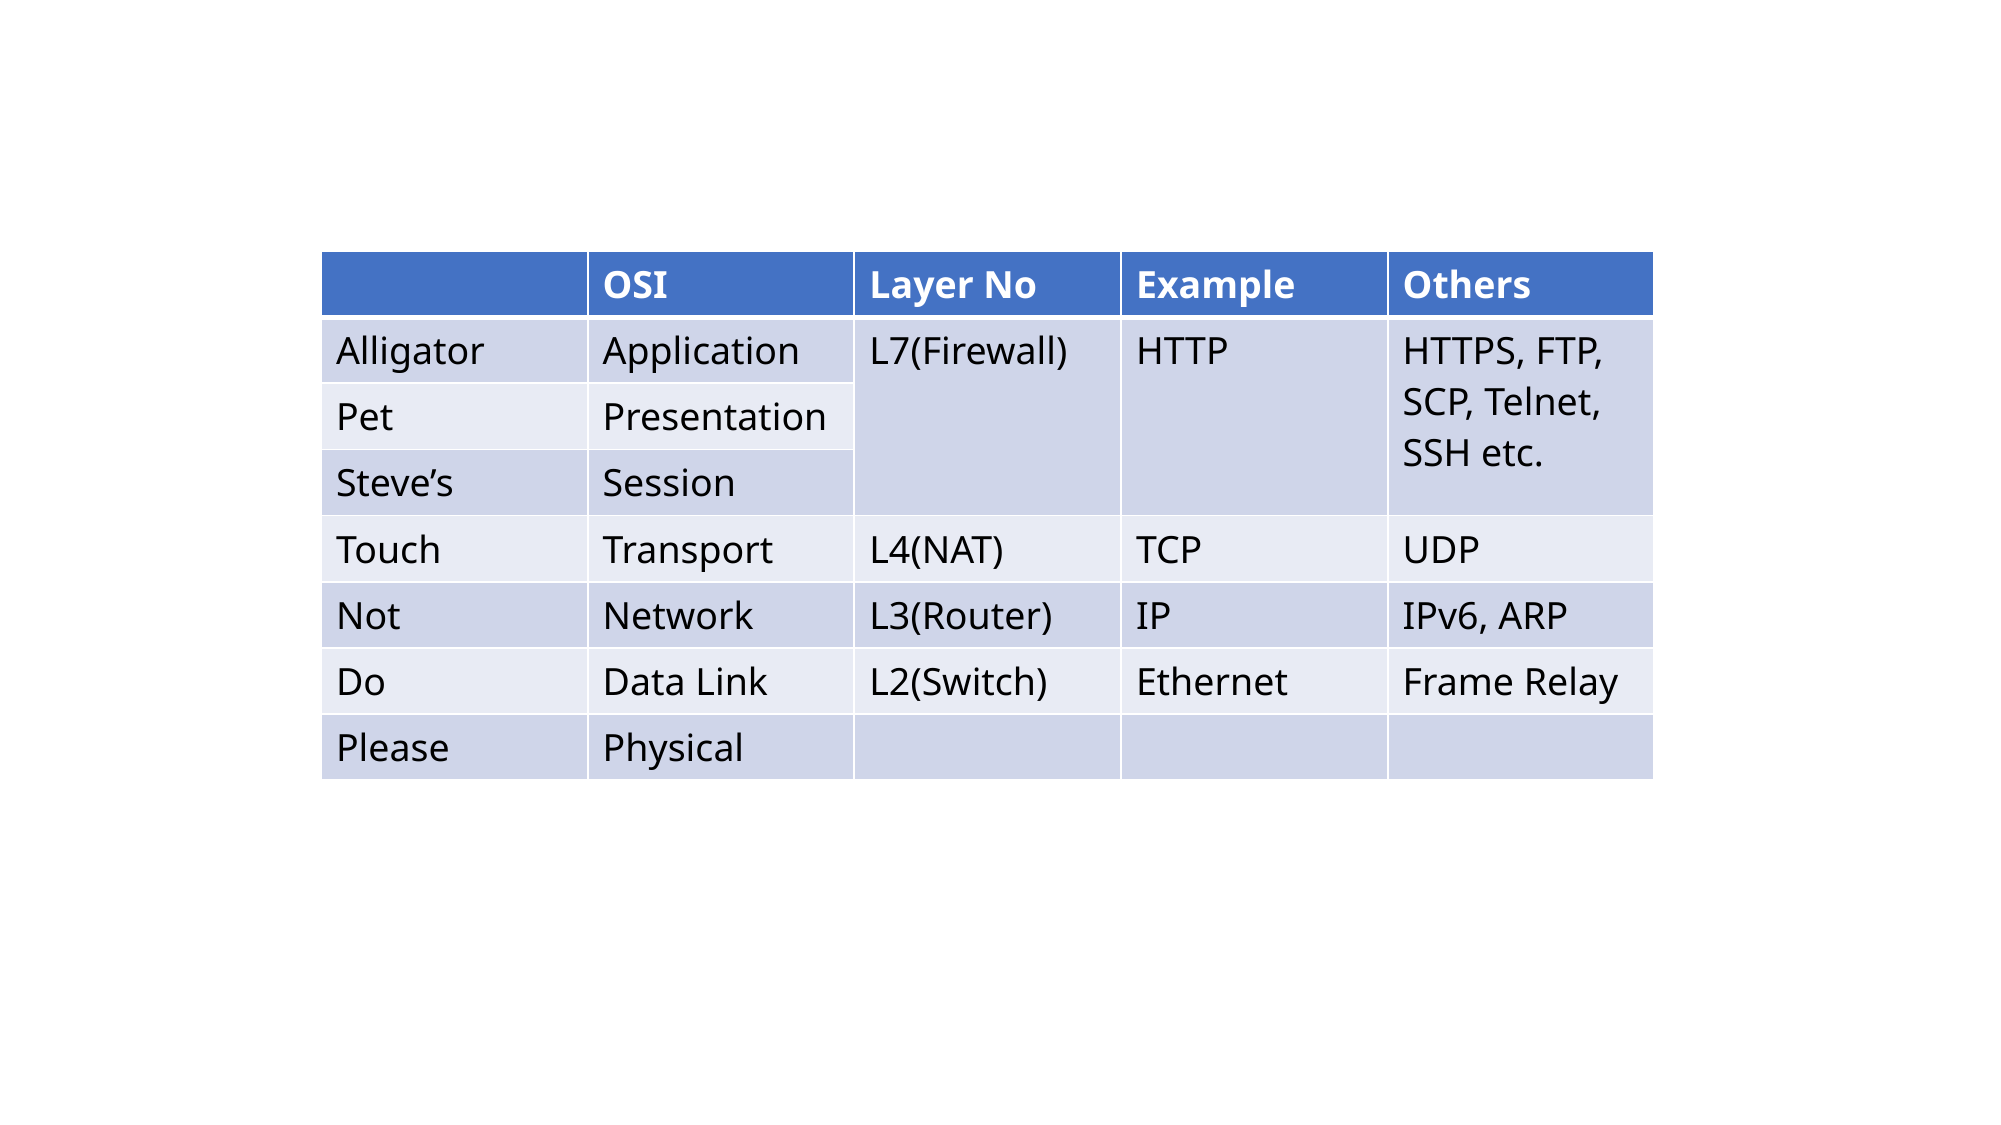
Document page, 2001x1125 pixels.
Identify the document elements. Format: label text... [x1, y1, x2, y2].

table_cell L3(Router) [855, 583, 1120, 647]
table_cell L7(Firewall) [855, 320, 1120, 515]
table_cell Steve’s [322, 450, 587, 515]
table_cell Frame Relay [1389, 649, 1653, 713]
table_cell [1389, 715, 1653, 779]
table_cell Not [322, 583, 587, 647]
table_cell IP [1122, 583, 1387, 647]
table_header [322, 252, 587, 315]
table_header OSI [589, 252, 853, 315]
table_cell Application [589, 320, 853, 382]
table_cell Alligator [322, 320, 587, 382]
table_cell Physical [589, 715, 853, 779]
table_cell [855, 715, 1120, 779]
table_cell Session [589, 450, 853, 515]
table_cell IPv6, ARP [1389, 583, 1653, 647]
table_cell L2(Switch) [855, 649, 1120, 713]
table_cell Do [322, 649, 587, 713]
table_cell TCP [1122, 516, 1387, 581]
table_cell Please [322, 715, 587, 779]
table_header Example [1122, 252, 1387, 315]
table_header Layer No [855, 252, 1120, 315]
table_cell Touch [322, 516, 587, 581]
table_cell UDP [1389, 516, 1653, 581]
table_cell Network [589, 583, 853, 647]
table_cell Ethernet [1122, 649, 1387, 713]
table_cell HTTPS, FTP, SCP, Telnet, SSH etc. [1389, 320, 1653, 515]
table_cell HTTP [1122, 320, 1387, 515]
table_cell Pet [322, 384, 587, 449]
table_cell Transport [589, 516, 853, 581]
table_cell Presentation [589, 384, 853, 449]
table_cell Data Link [589, 649, 853, 713]
table_header Others [1389, 252, 1653, 315]
table_cell [1122, 715, 1387, 779]
table_cell L4(NAT) [855, 516, 1120, 581]
